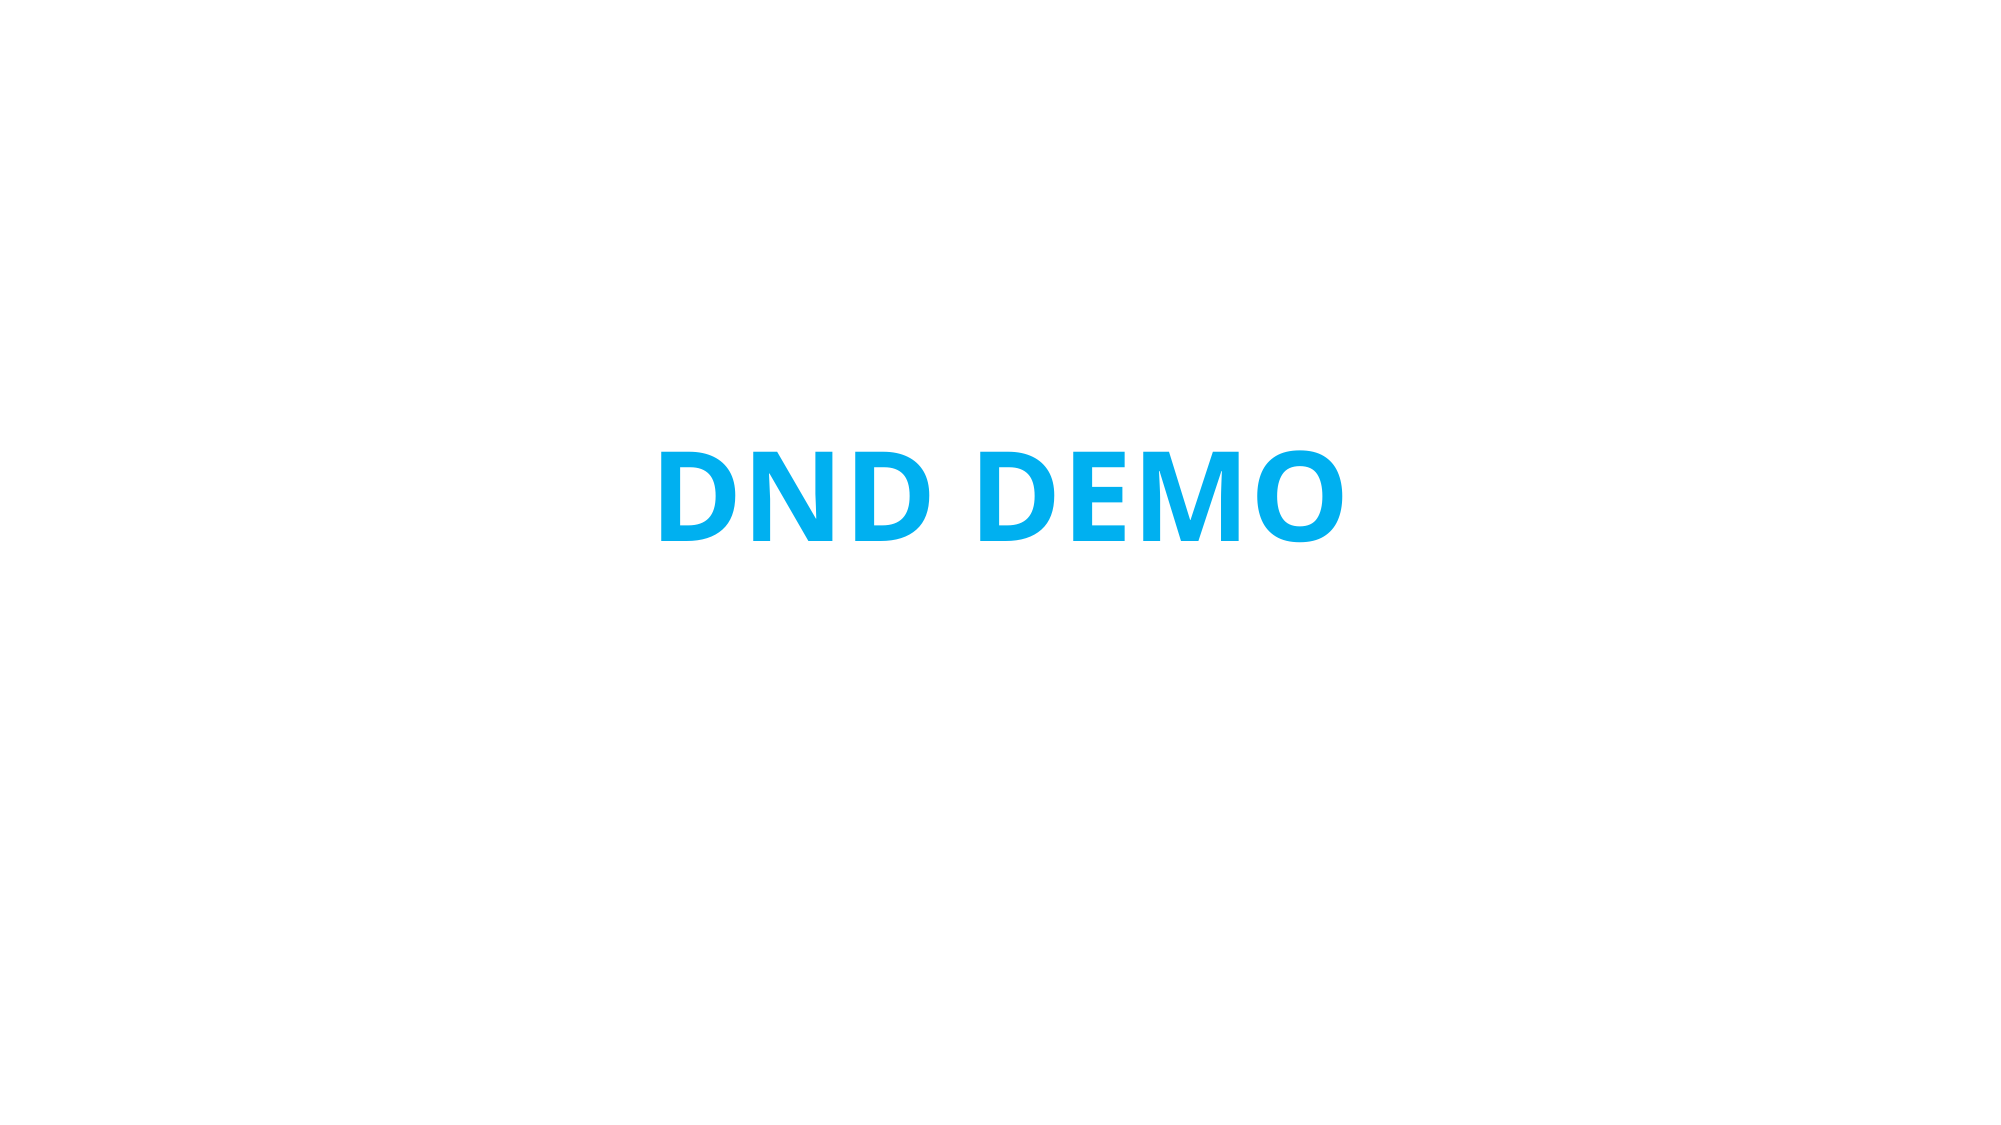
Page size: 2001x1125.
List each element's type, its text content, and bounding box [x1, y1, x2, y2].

title DND DEMO [249, 184, 1750, 576]
